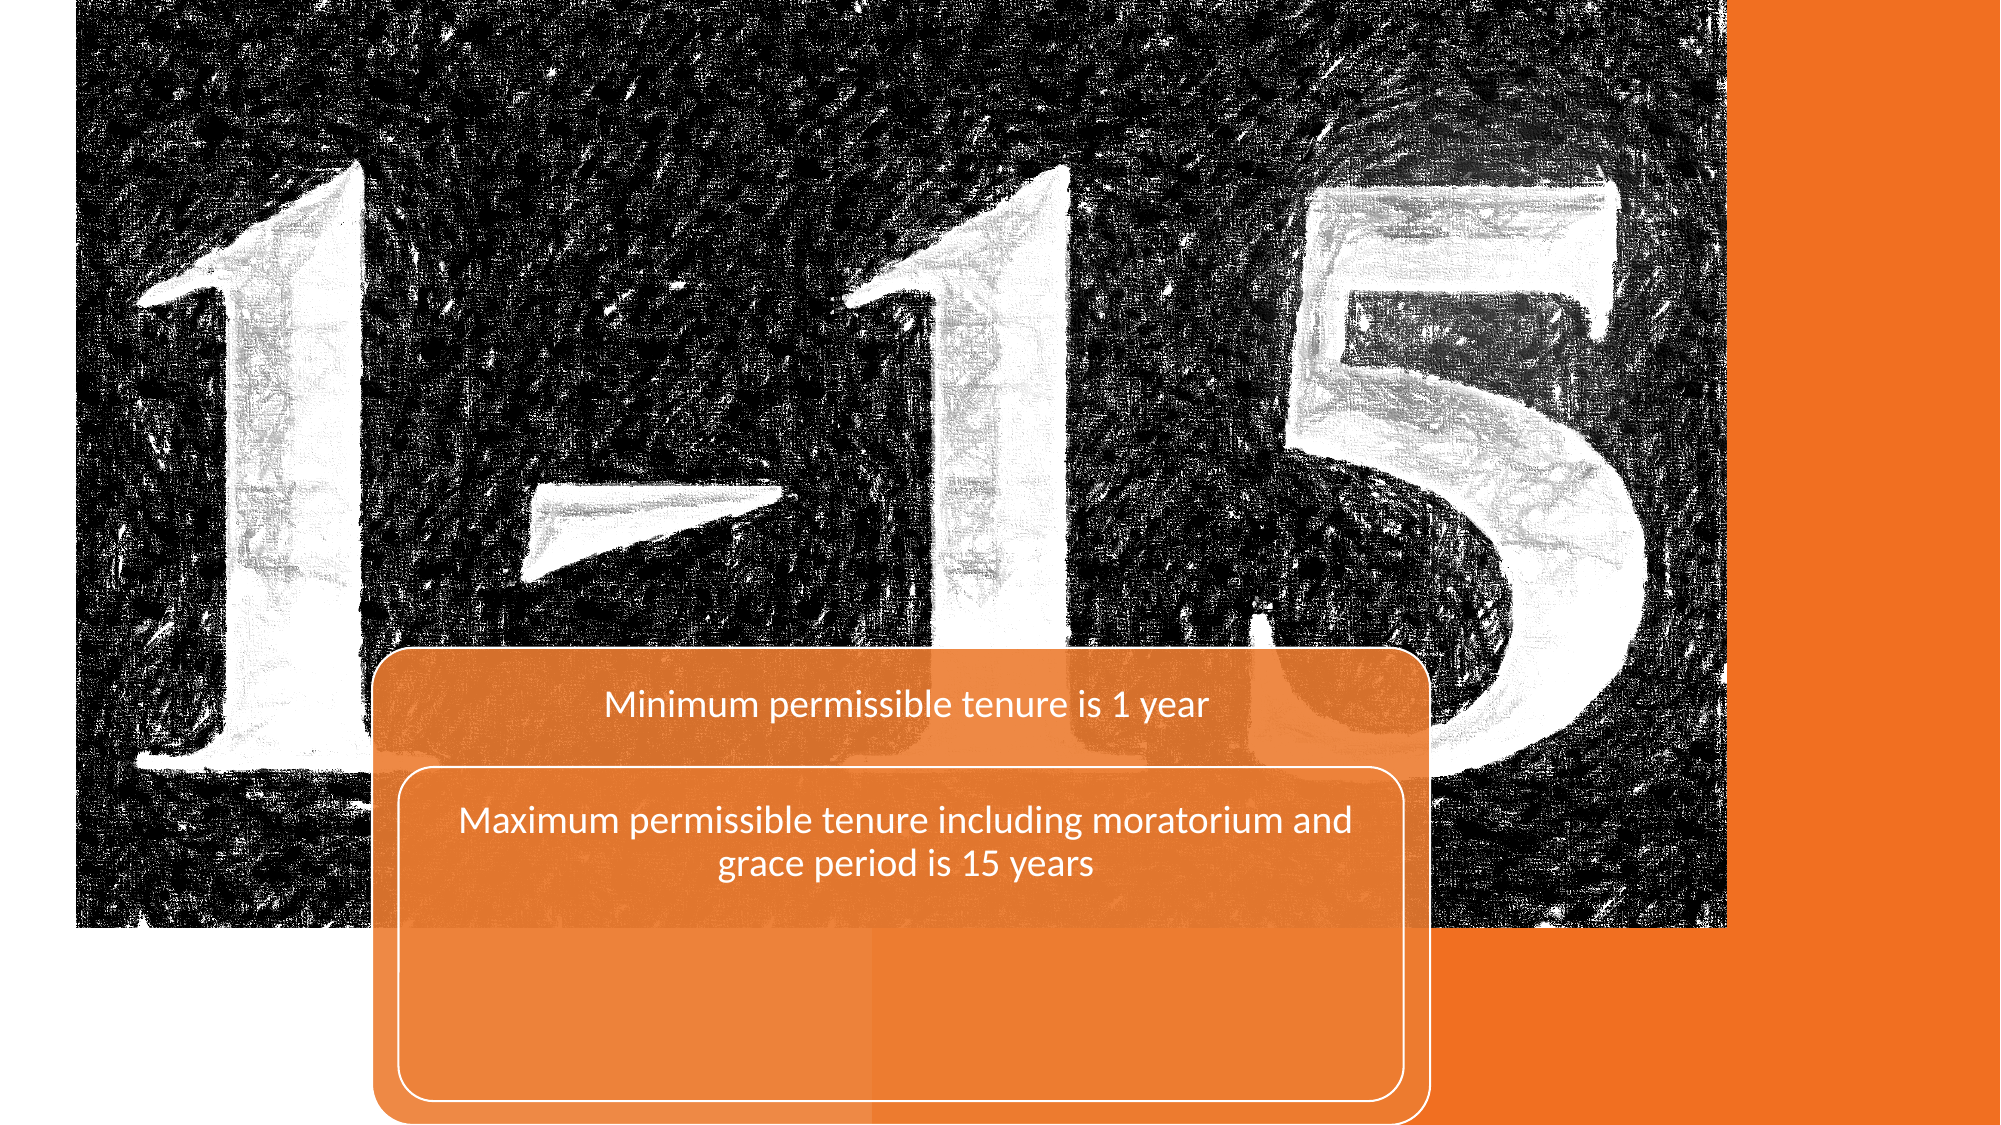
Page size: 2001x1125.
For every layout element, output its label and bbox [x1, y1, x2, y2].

text_box [372, 647, 1431, 1125]
picture [75, 0, 1727, 929]
